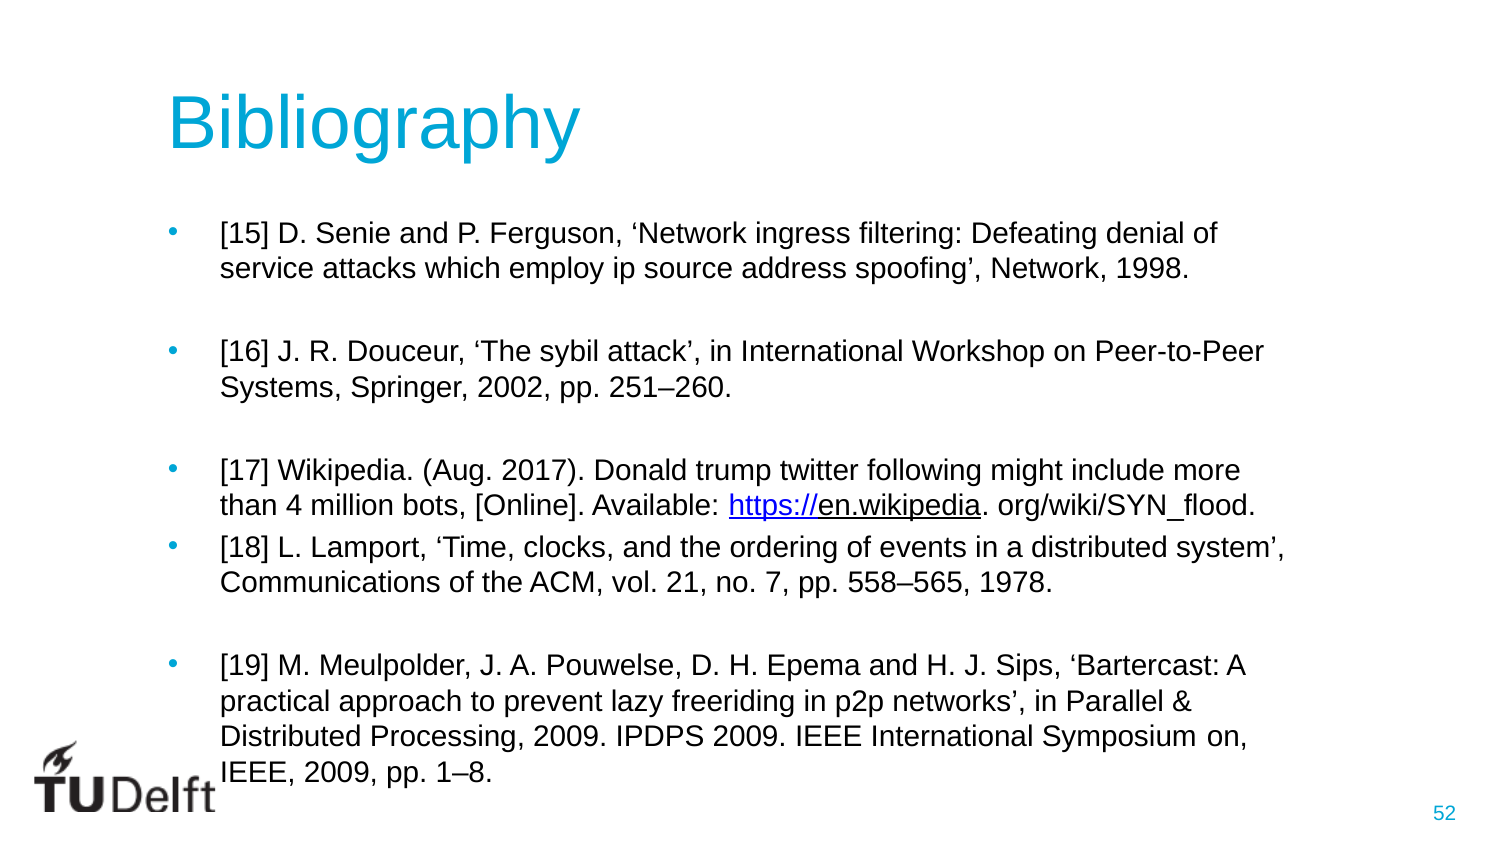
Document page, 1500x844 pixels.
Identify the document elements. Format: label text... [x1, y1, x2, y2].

list [15] D. Senie and P. Ferguson, ‘Network ingress filtering: Defeating denial of service attacks which employ ip source address spoofing’, Network, 1998. [16] J. R. Douceur, ‘The sybil attack’, in International Workshop on Peer-to-Peer Systems, Springer, 2002, pp. 251–260. [17] Wikipedia. (Aug. 2017). Donald trump twitter following might include more than 4 million bots, [Online]. Available: https://en.wikipedia. org/wiki/SYN_flood. [18] L. Lamport, ‘Time, clocks, and the ordering of events in a distributed system’, Communications of the ACM, vol. 21, no. 7, pp. 558–565, 1978. [19] M. Meulpolder, J. A. Pouwelse, D. H. Epema and H. J. Sips, ‘Bartercast: A practical approach to prevent lazy freeriding in p2p networks’, in Parallel & Distributed Processing, 2009. IPDPS 2009. IEEE International Symposium on, IEEE, 2009, pp. 1–8. [152, 206, 1316, 800]
title Bibliography [152, 47, 1316, 189]
